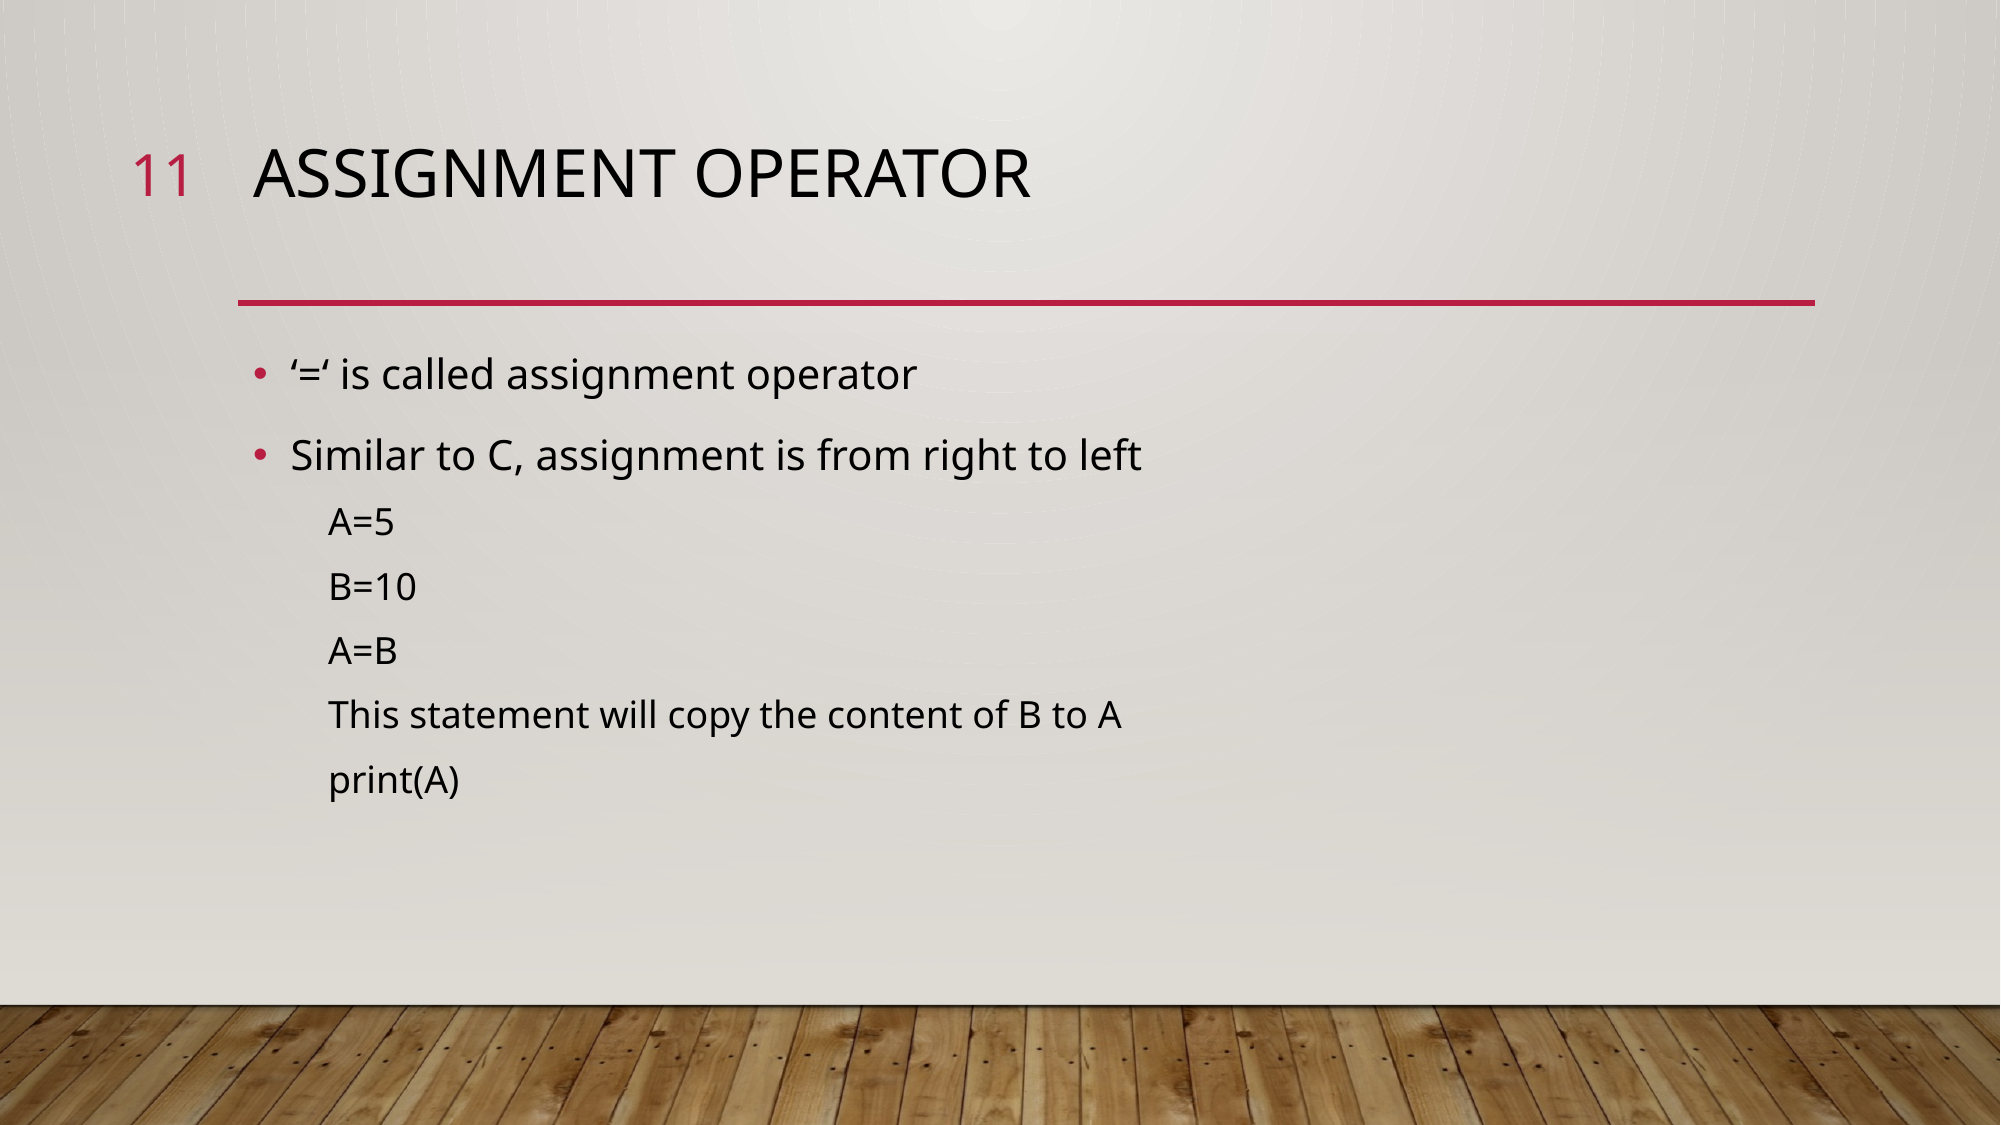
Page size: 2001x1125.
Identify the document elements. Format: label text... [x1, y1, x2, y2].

slide_number 11 [78, 131, 212, 214]
picture [0, 1005, 2000, 1125]
title Assignment operator [238, 131, 1814, 305]
list ‘=‘ is called assignment operator Similar to C, assignment is from right to left A=5 B=10 A=B This statement will copy the content of B to A print(A) [238, 330, 1814, 897]
